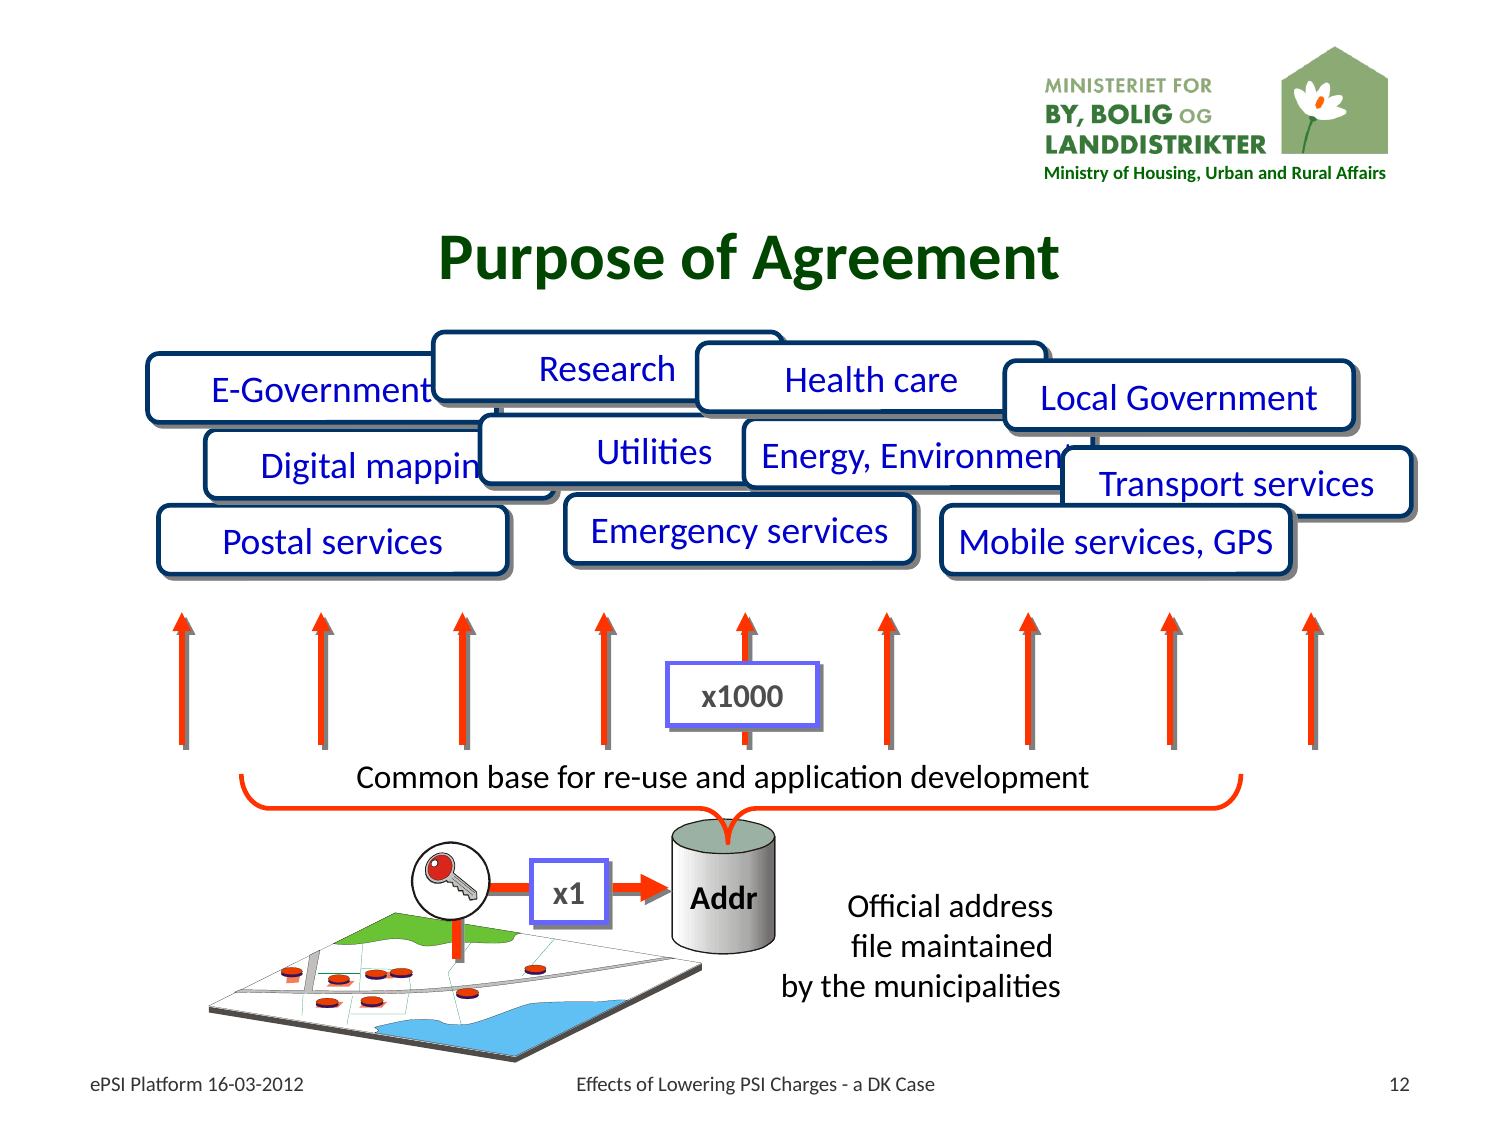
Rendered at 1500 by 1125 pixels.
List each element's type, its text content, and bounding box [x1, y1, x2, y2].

picture [1045, 46, 1388, 154]
title Purpose of Agreement [75, 190, 1425, 315]
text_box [147, 331, 1412, 575]
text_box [171, 611, 1312, 841]
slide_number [75, 1070, 390, 1094]
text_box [206, 849, 1077, 1065]
slide_number 12 [1234, 1070, 1425, 1094]
footer Effects of Lowering PSI Charges - a DK Case [401, 1070, 1111, 1094]
